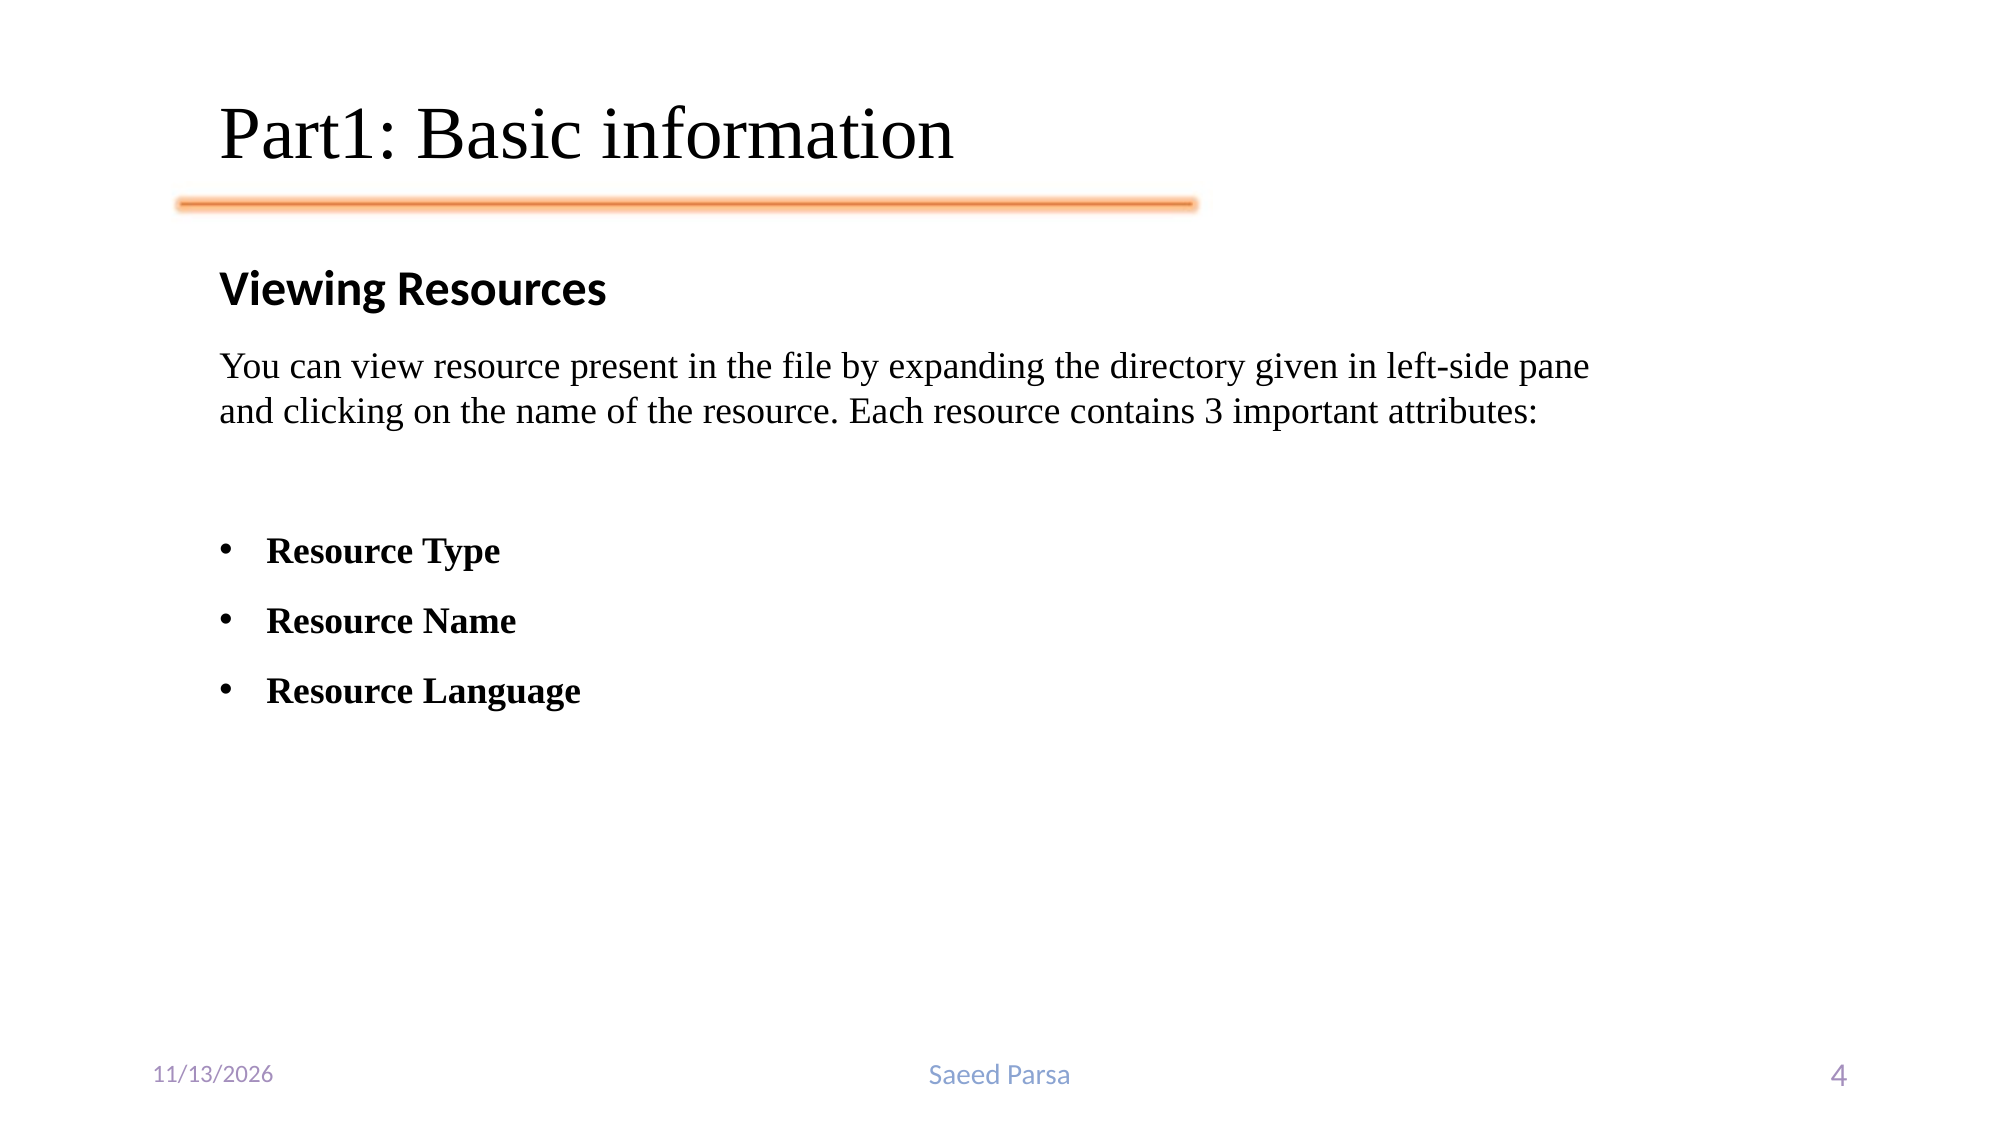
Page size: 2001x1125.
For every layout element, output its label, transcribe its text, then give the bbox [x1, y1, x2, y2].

subtitle Viewing Resources You can view resource present in the file by expanding the directory given in left-side pane and clicking on the name of the resource. Each resource contains 3 important attributes: Resource Type Resource Name Resource Language [204, 248, 1629, 1047]
footer Saeed Parsa [662, 1042, 1338, 1103]
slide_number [137, 1042, 588, 1103]
slide_number 4 [1412, 1042, 1863, 1103]
picture [152, 181, 1213, 237]
title Part1: Basic information [204, 86, 1233, 182]
